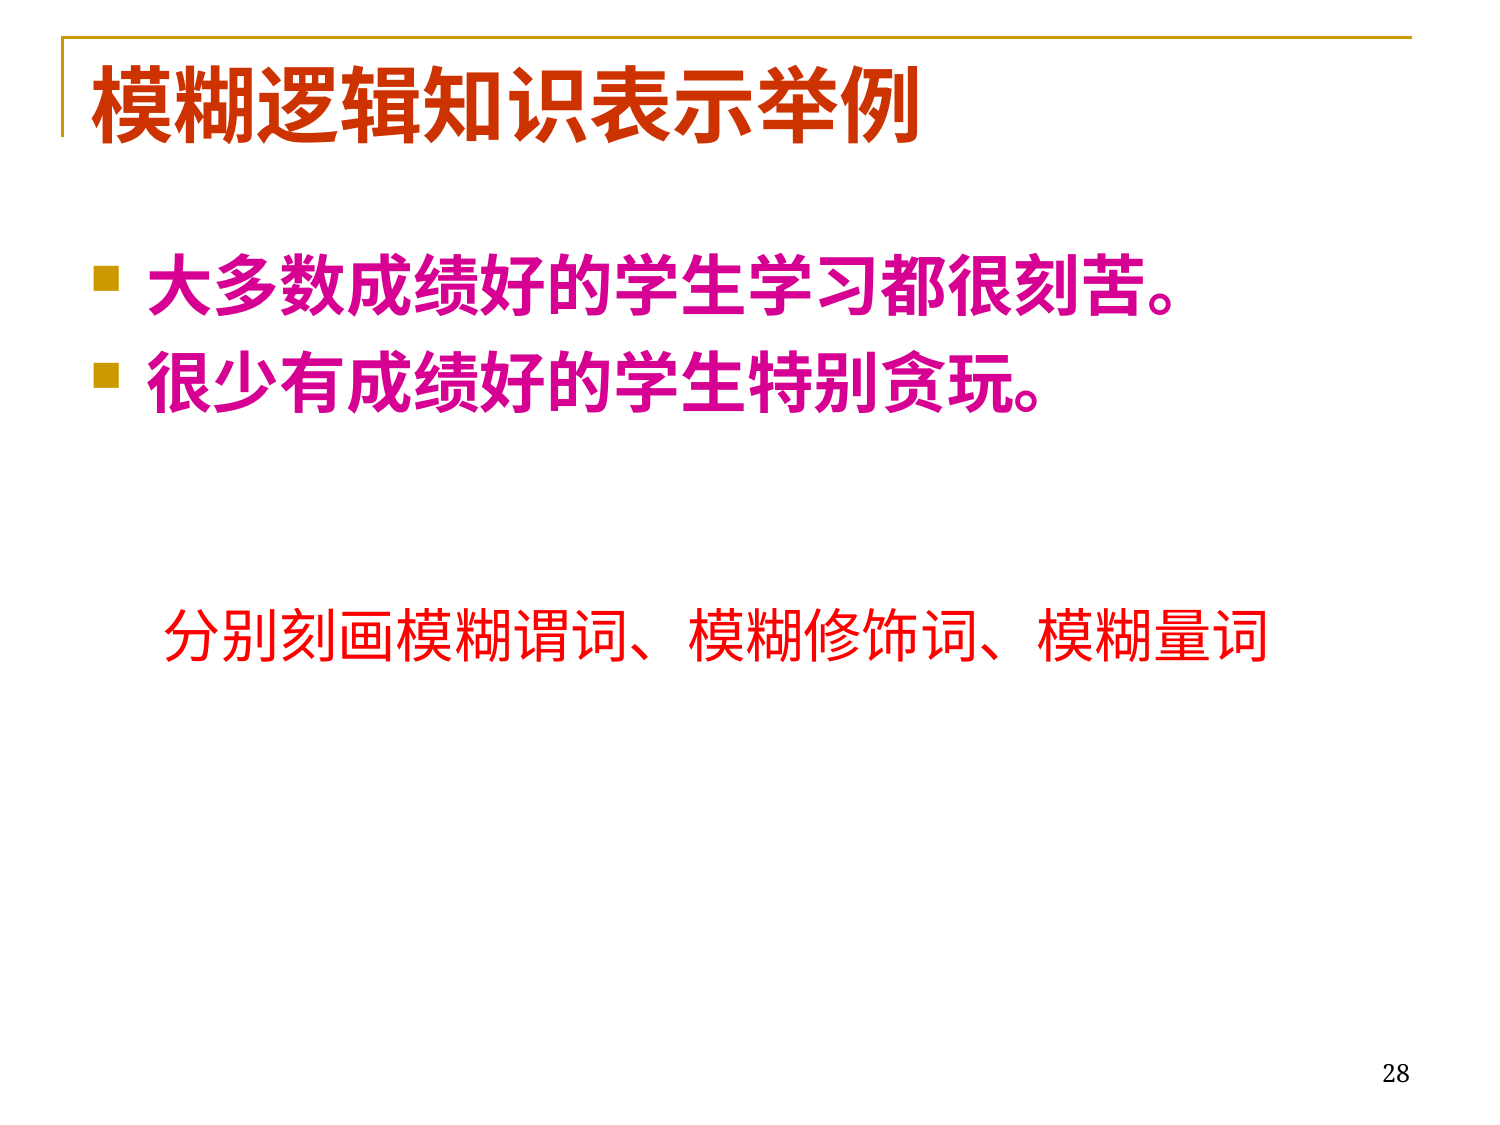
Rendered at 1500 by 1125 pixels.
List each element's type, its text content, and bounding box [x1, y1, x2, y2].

title 模糊逻辑知识表示举例 [74, 45, 1426, 232]
text_box 分别刻画模糊谓词、模糊修饰词、模糊量词 [148, 592, 1285, 677]
slide_number 28 [1074, 1023, 1426, 1100]
list 大多数成绩好的学生学习都很刻苦。 很少有成绩好的学生特别贪玩。 [74, 232, 1426, 1006]
